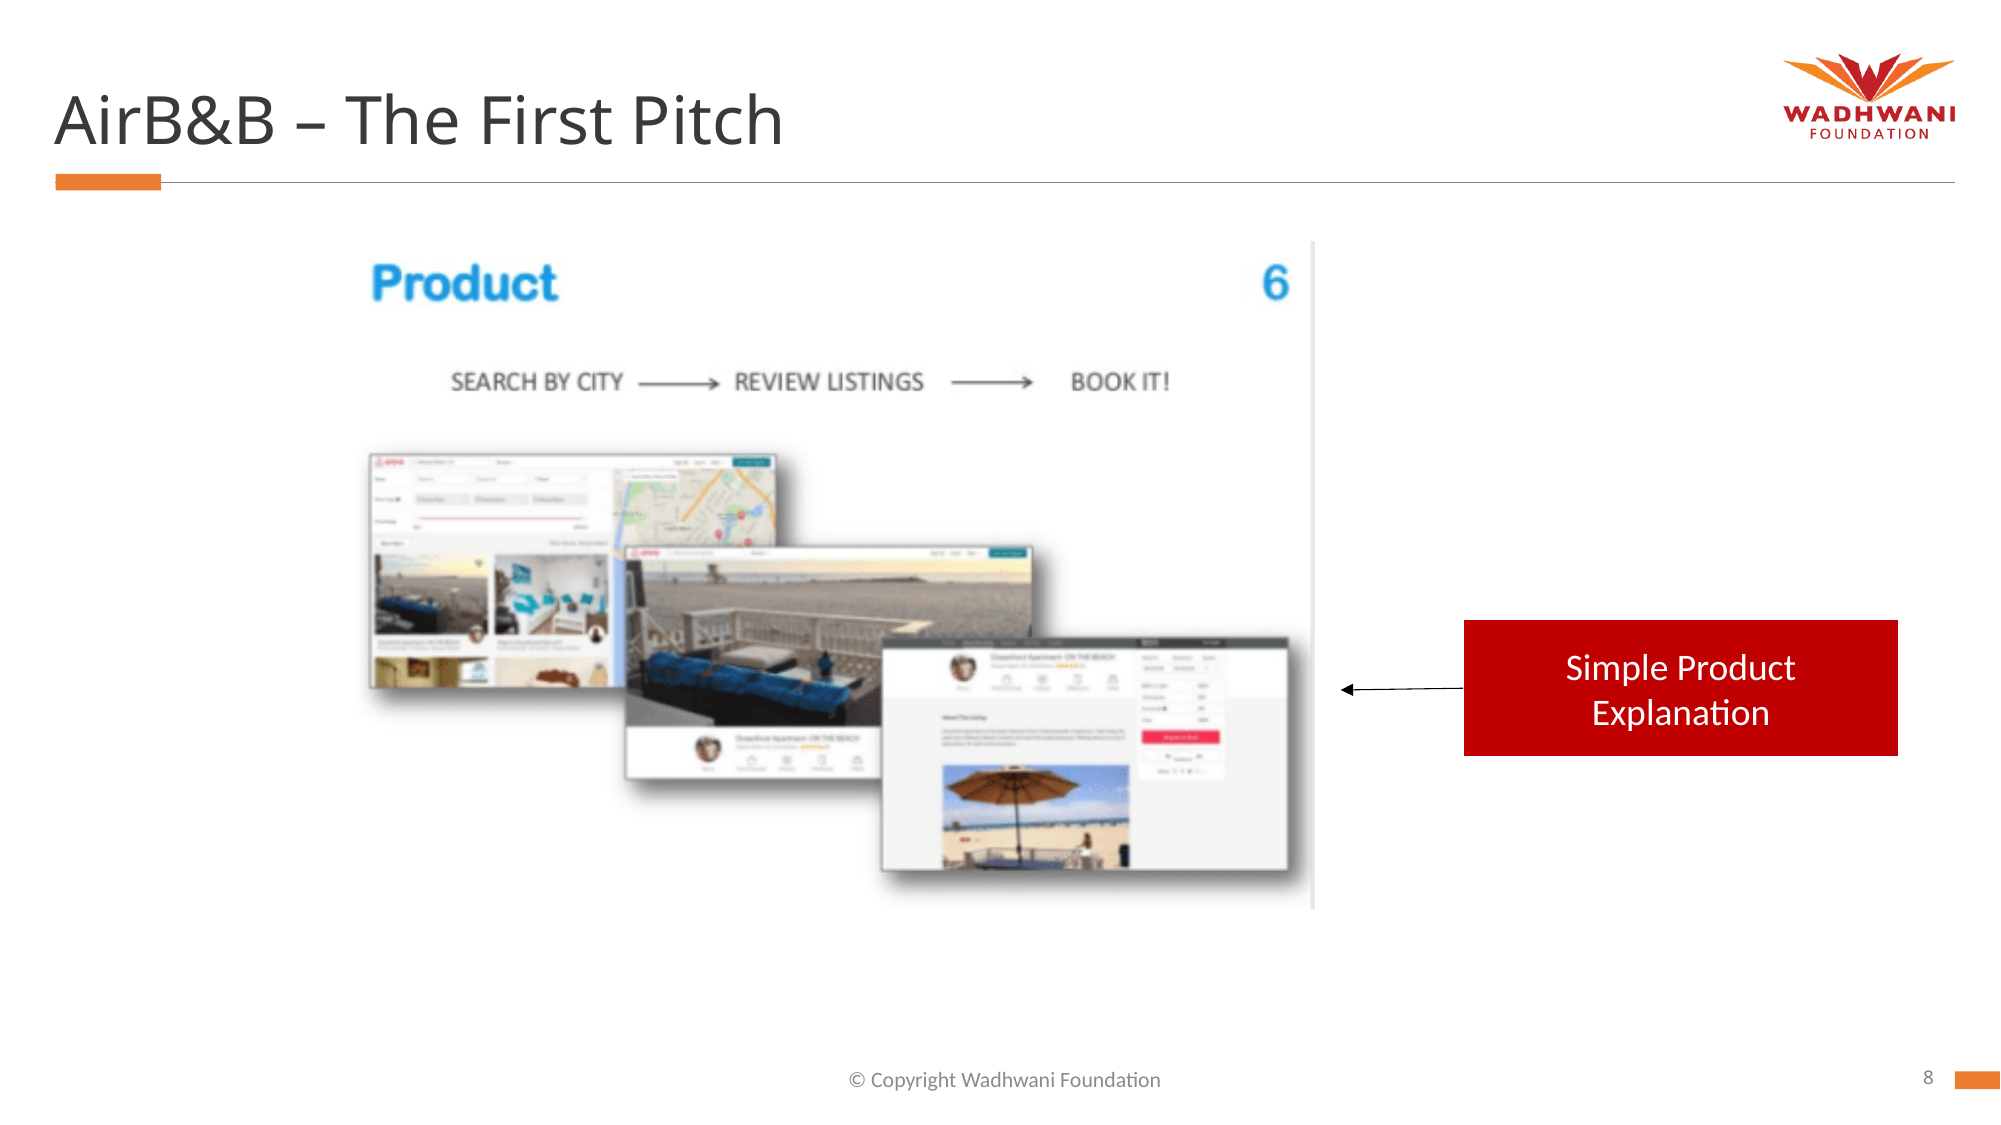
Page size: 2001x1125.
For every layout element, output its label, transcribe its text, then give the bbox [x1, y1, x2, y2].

picture [355, 240, 1316, 910]
text_box Simple Product Explanation [1462, 618, 1900, 758]
picture [1823, 53, 1955, 139]
title AirB&B – The First Pitch [39, 30, 1823, 167]
